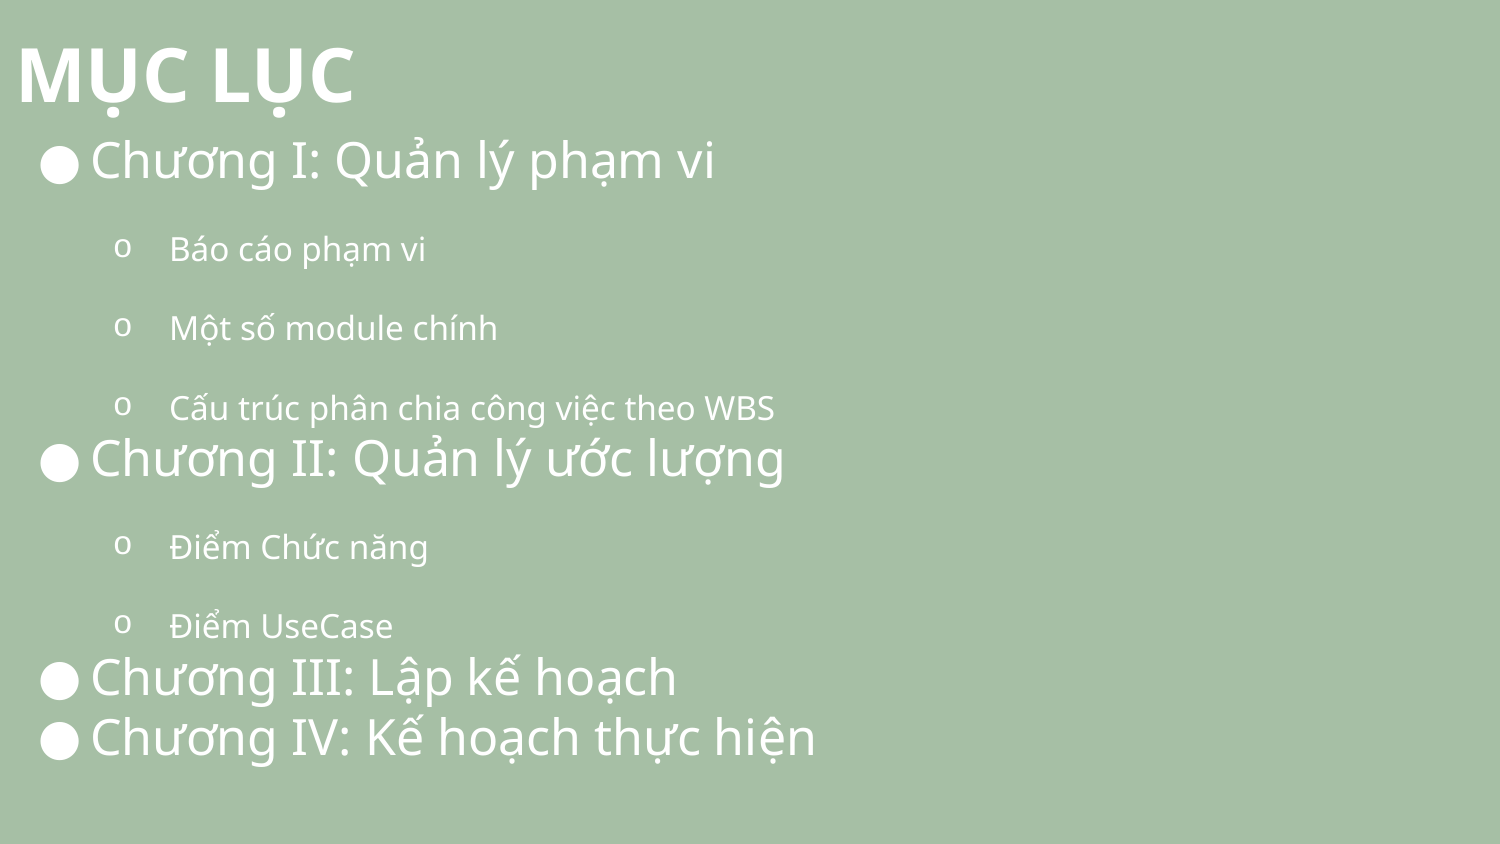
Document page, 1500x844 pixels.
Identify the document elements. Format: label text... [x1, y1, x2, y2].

text_box MỤC LỤC [0, 12, 842, 99]
list Chương I: Quản lý phạm vi Báo cáo phạm vi Một số module chính Cấu trúc phân chia công việc theo WBS Chương II: Quản lý ước lượng Điểm Chức năng Điểm UseCase Chương III: Lập kế hoạch Chương IV: Kế hoạch thực hiện [0, 113, 1500, 844]
